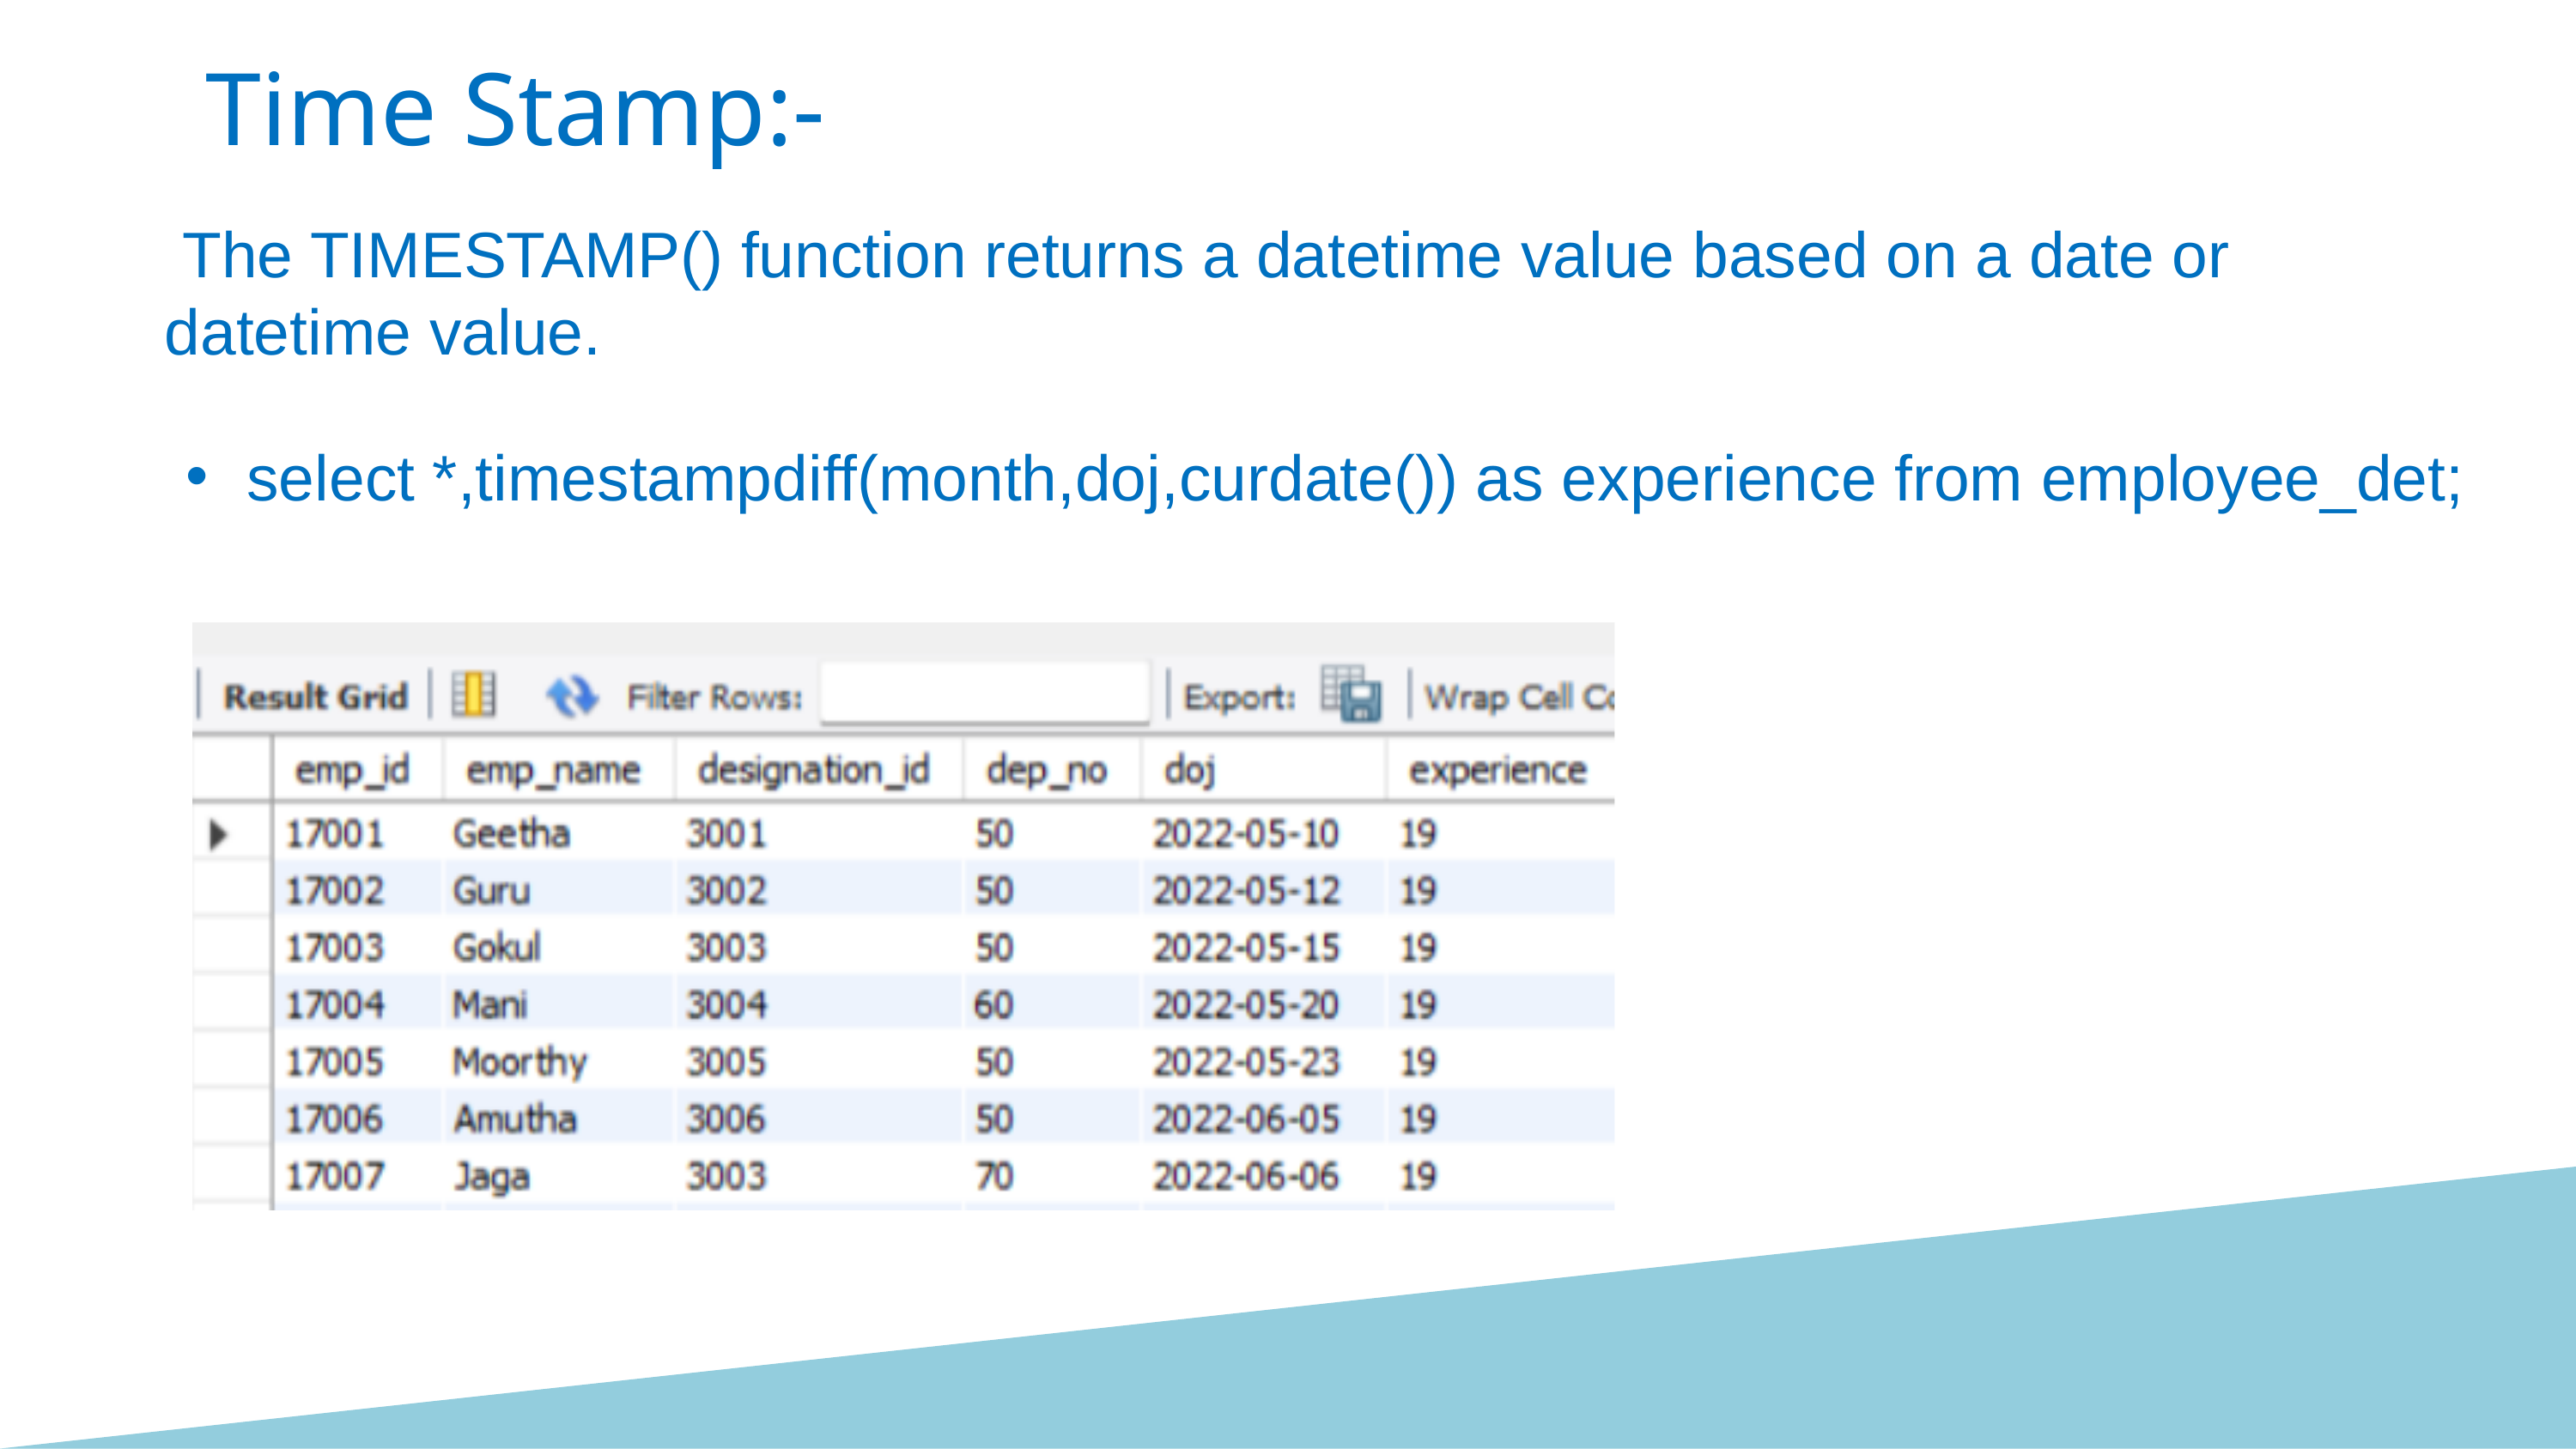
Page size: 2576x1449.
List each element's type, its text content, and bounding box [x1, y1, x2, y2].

text_box [192, 622, 1615, 1166]
text_box select *,timestampdiff(month,doj,curdate()) as experience from employee_det; [124, 436, 2493, 514]
text_box The TIMESTAMP() function returns a datetime value based on a date or datetime value. [164, 213, 2493, 368]
text_box Time Stamp:- [0, 45, 1232, 166]
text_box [0, 1166, 2576, 1449]
